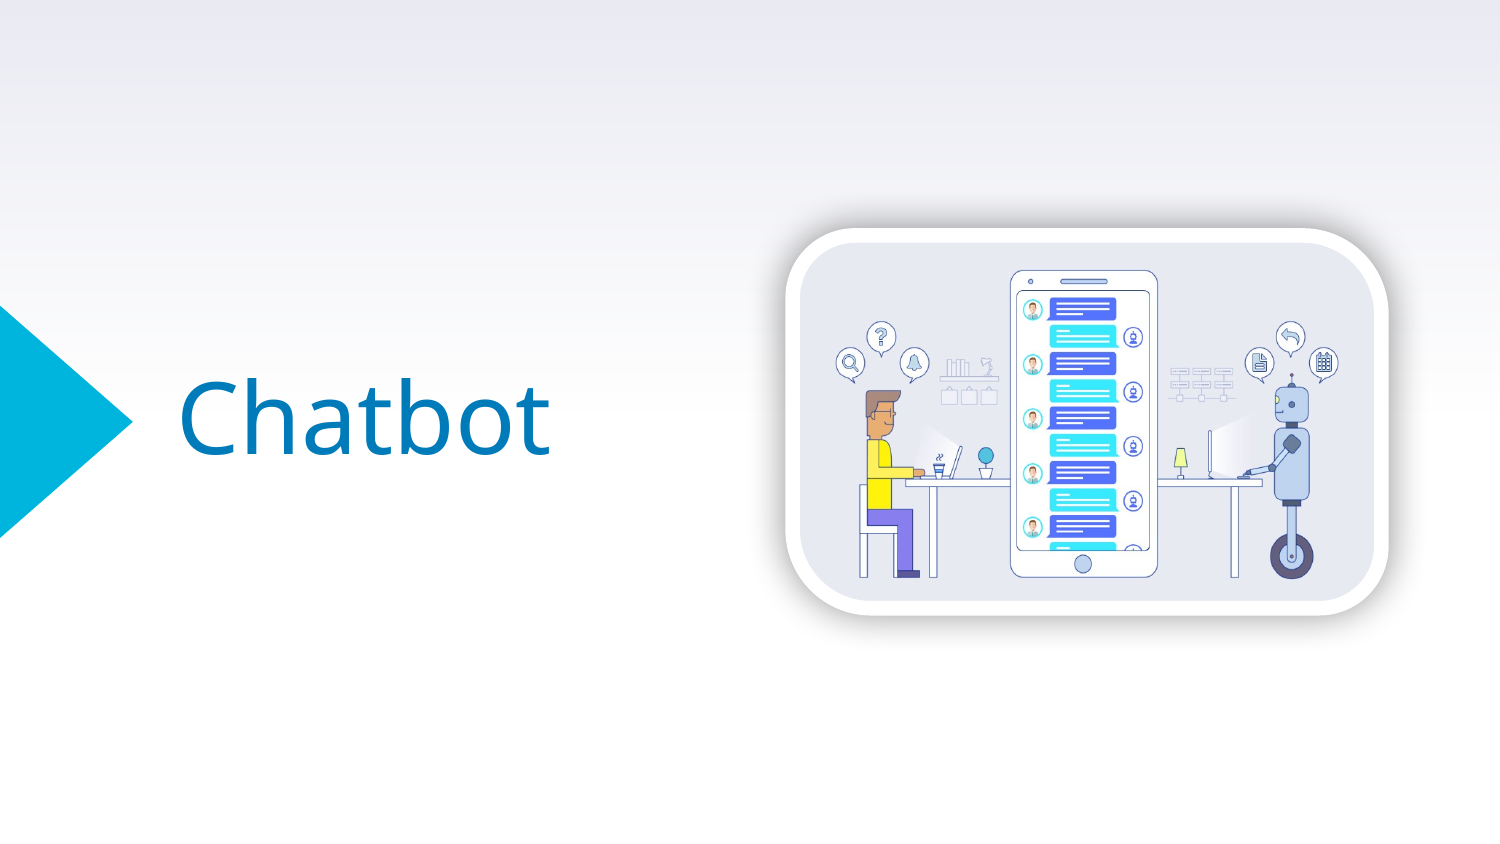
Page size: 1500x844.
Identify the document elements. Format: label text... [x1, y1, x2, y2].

picture [792, 235, 1382, 609]
title Chatbot [176, 305, 666, 538]
